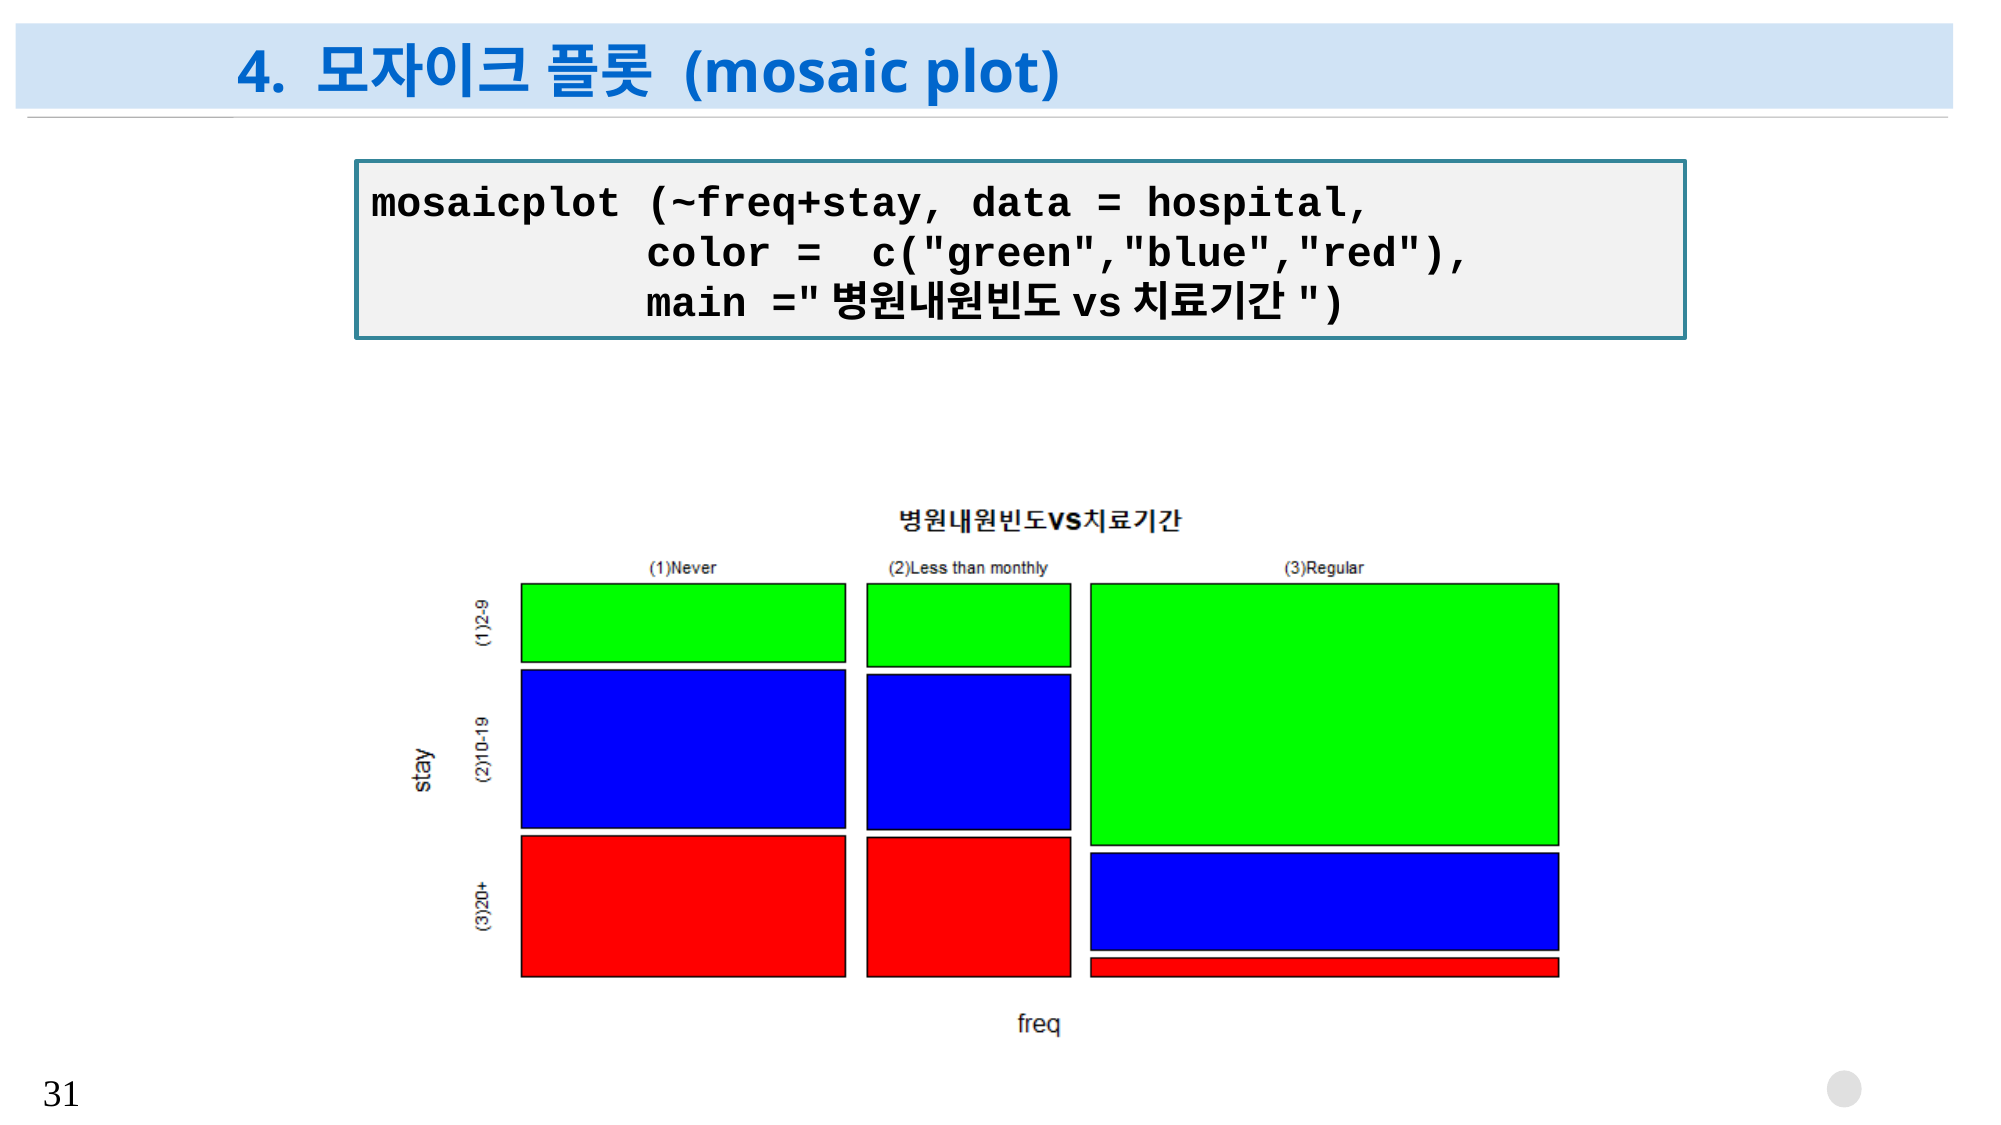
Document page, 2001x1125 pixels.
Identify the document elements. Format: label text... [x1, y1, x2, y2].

picture [385, 491, 1591, 1053]
text_box [1826, 1070, 1862, 1108]
text_box mosaicplot (~freq+stay, data = hospital, color = c("green","blue","red"), main ="병원내원빈도vs치료기간") [354, 159, 1687, 340]
title 4. 모자이크 플롯 (mosaic plot) [222, 25, 1733, 114]
